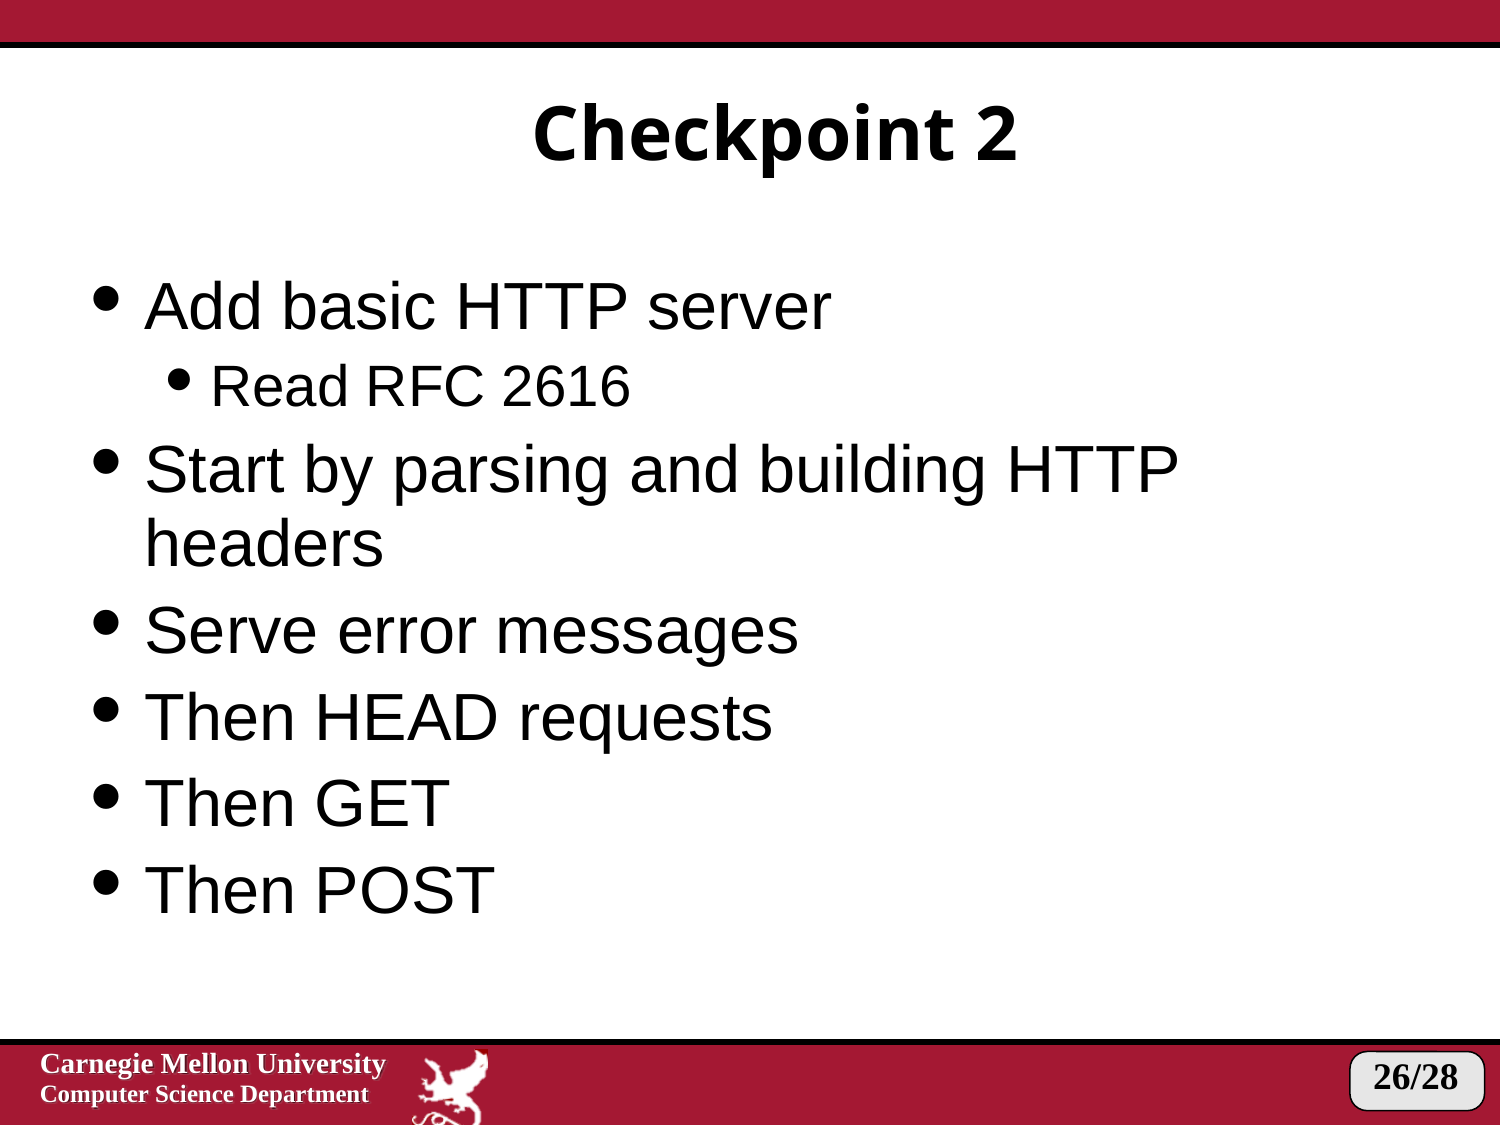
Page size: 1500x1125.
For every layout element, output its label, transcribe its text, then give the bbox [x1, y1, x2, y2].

list Add basic HTTP server Read RFC 2616 Start by parsing and building HTTP headers Serve error messages Then HEAD requests Then GET Then POST [75, 262, 1424, 1005]
title Checkpoint 2 [75, 45, 1424, 232]
picture [412, 1049, 488, 1125]
